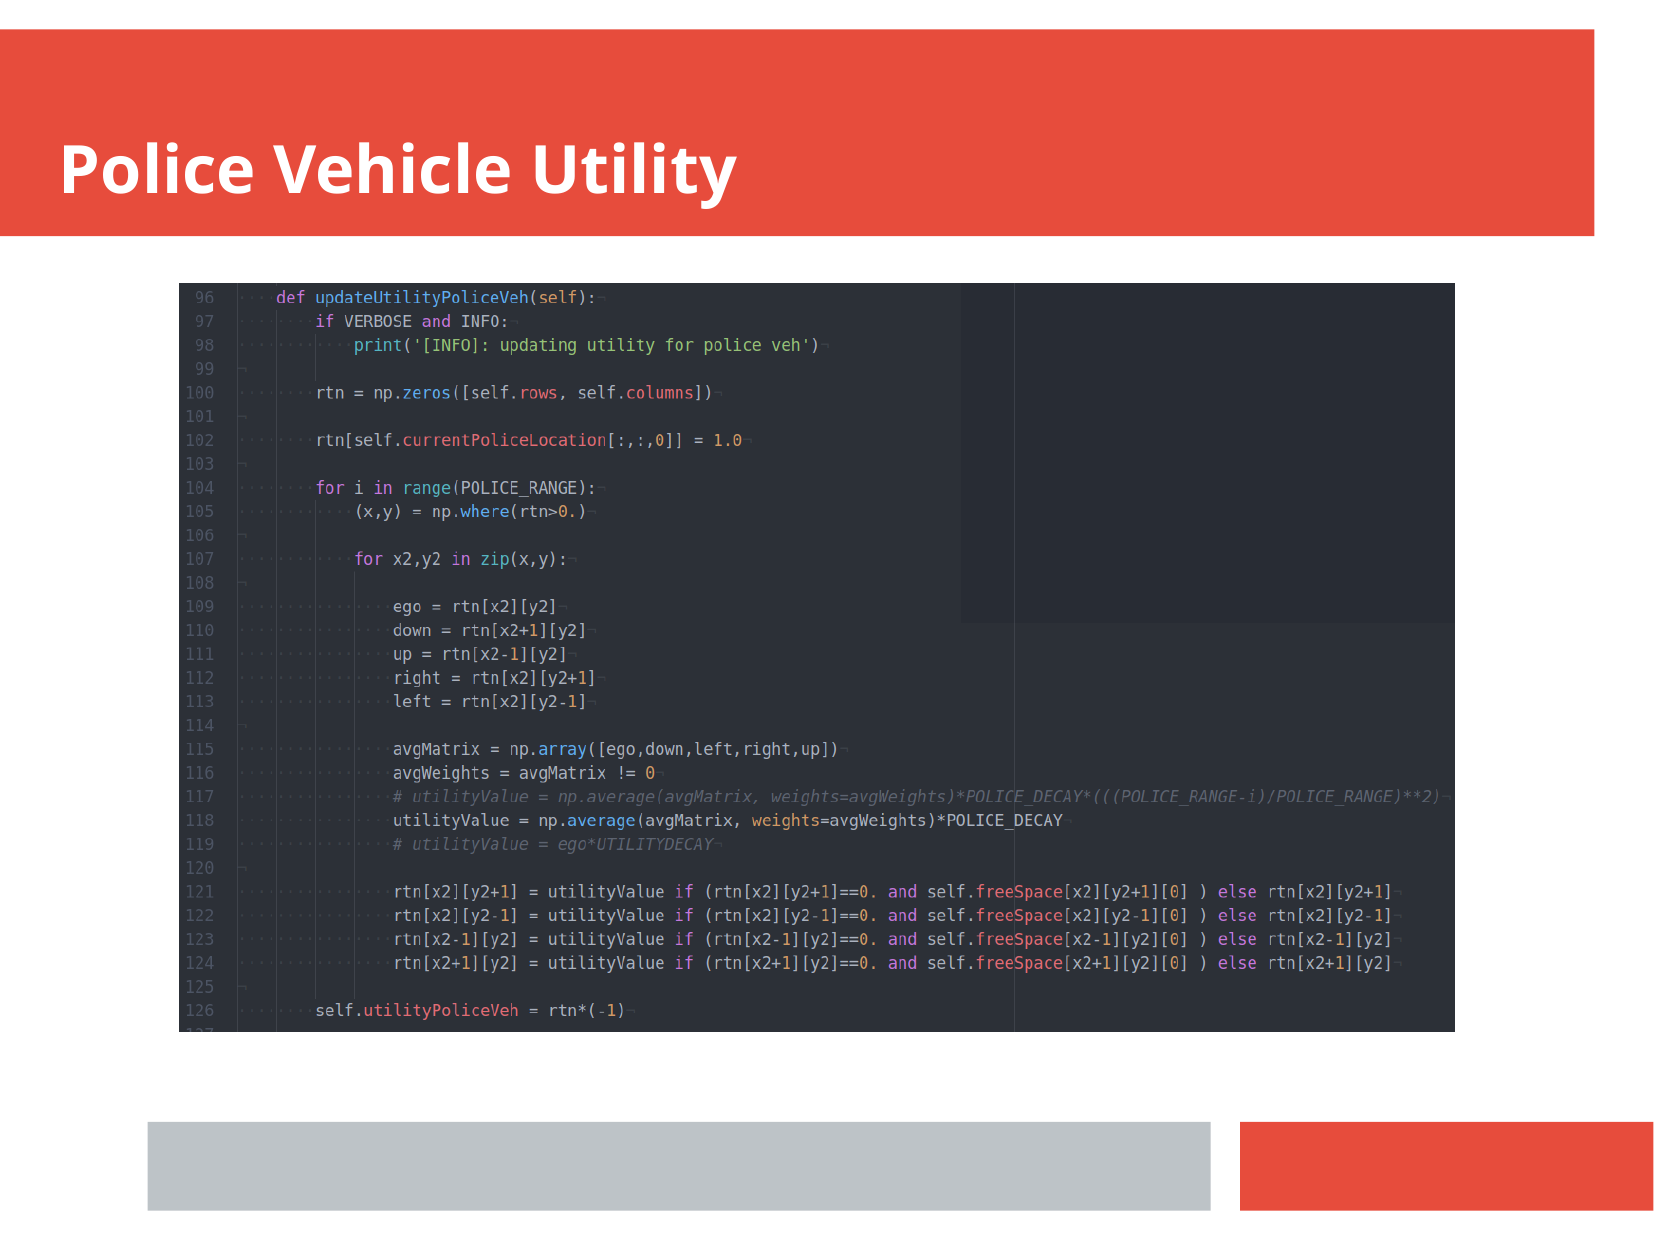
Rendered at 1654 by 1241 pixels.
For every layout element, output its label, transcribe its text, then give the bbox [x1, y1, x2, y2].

text_box [58, 324, 1565, 1093]
text_box Police Vehicle Utility [58, 58, 1595, 207]
picture [178, 283, 1456, 1032]
